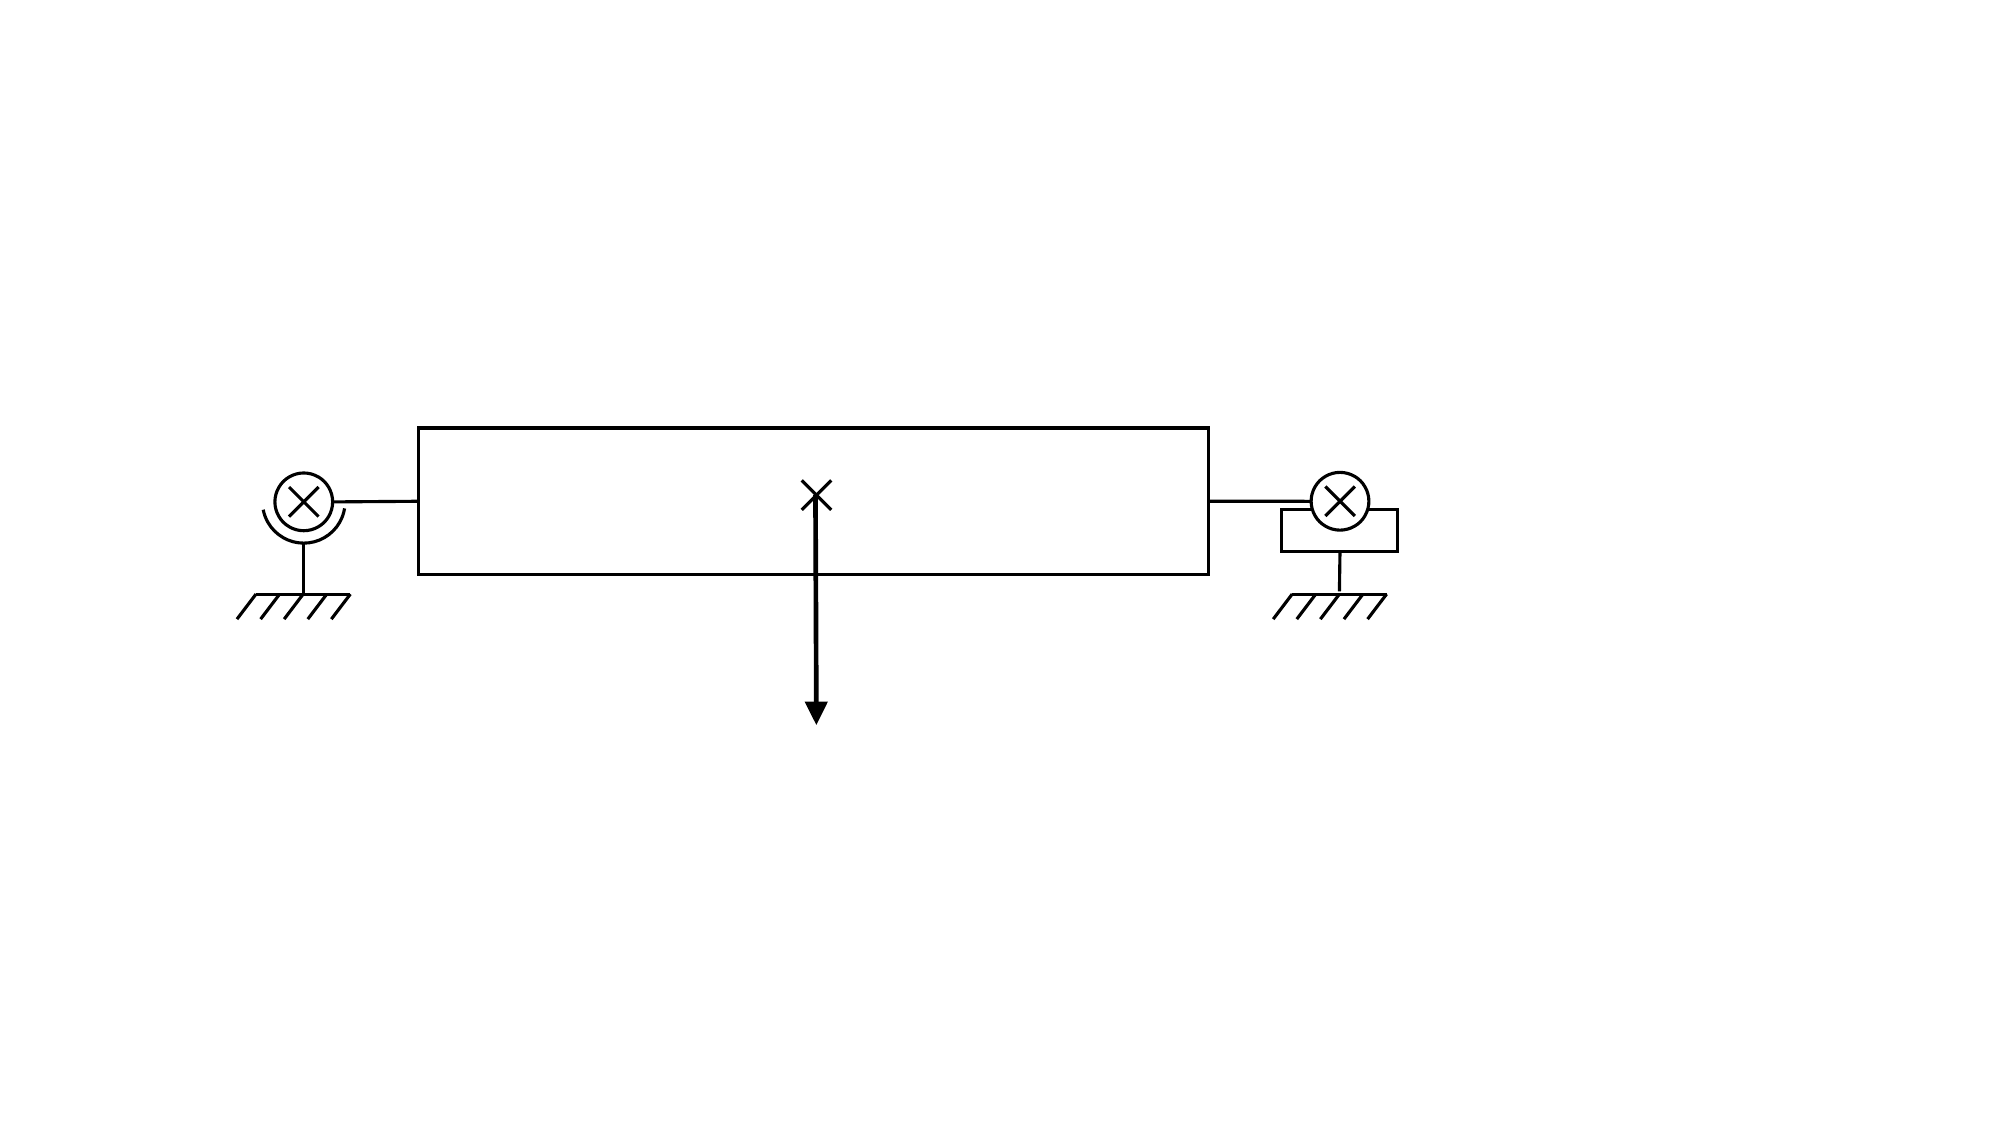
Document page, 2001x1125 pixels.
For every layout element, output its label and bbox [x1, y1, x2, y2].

text_box [1273, 594, 1387, 620]
text_box [1310, 471, 1370, 532]
text_box [273, 471, 334, 532]
text_box [1325, 486, 1355, 516]
text_box [262, 506, 346, 544]
text_box [801, 480, 832, 510]
text_box [236, 594, 351, 620]
text_box [288, 487, 319, 517]
text_box [1281, 509, 1398, 553]
text_box [418, 427, 1209, 576]
